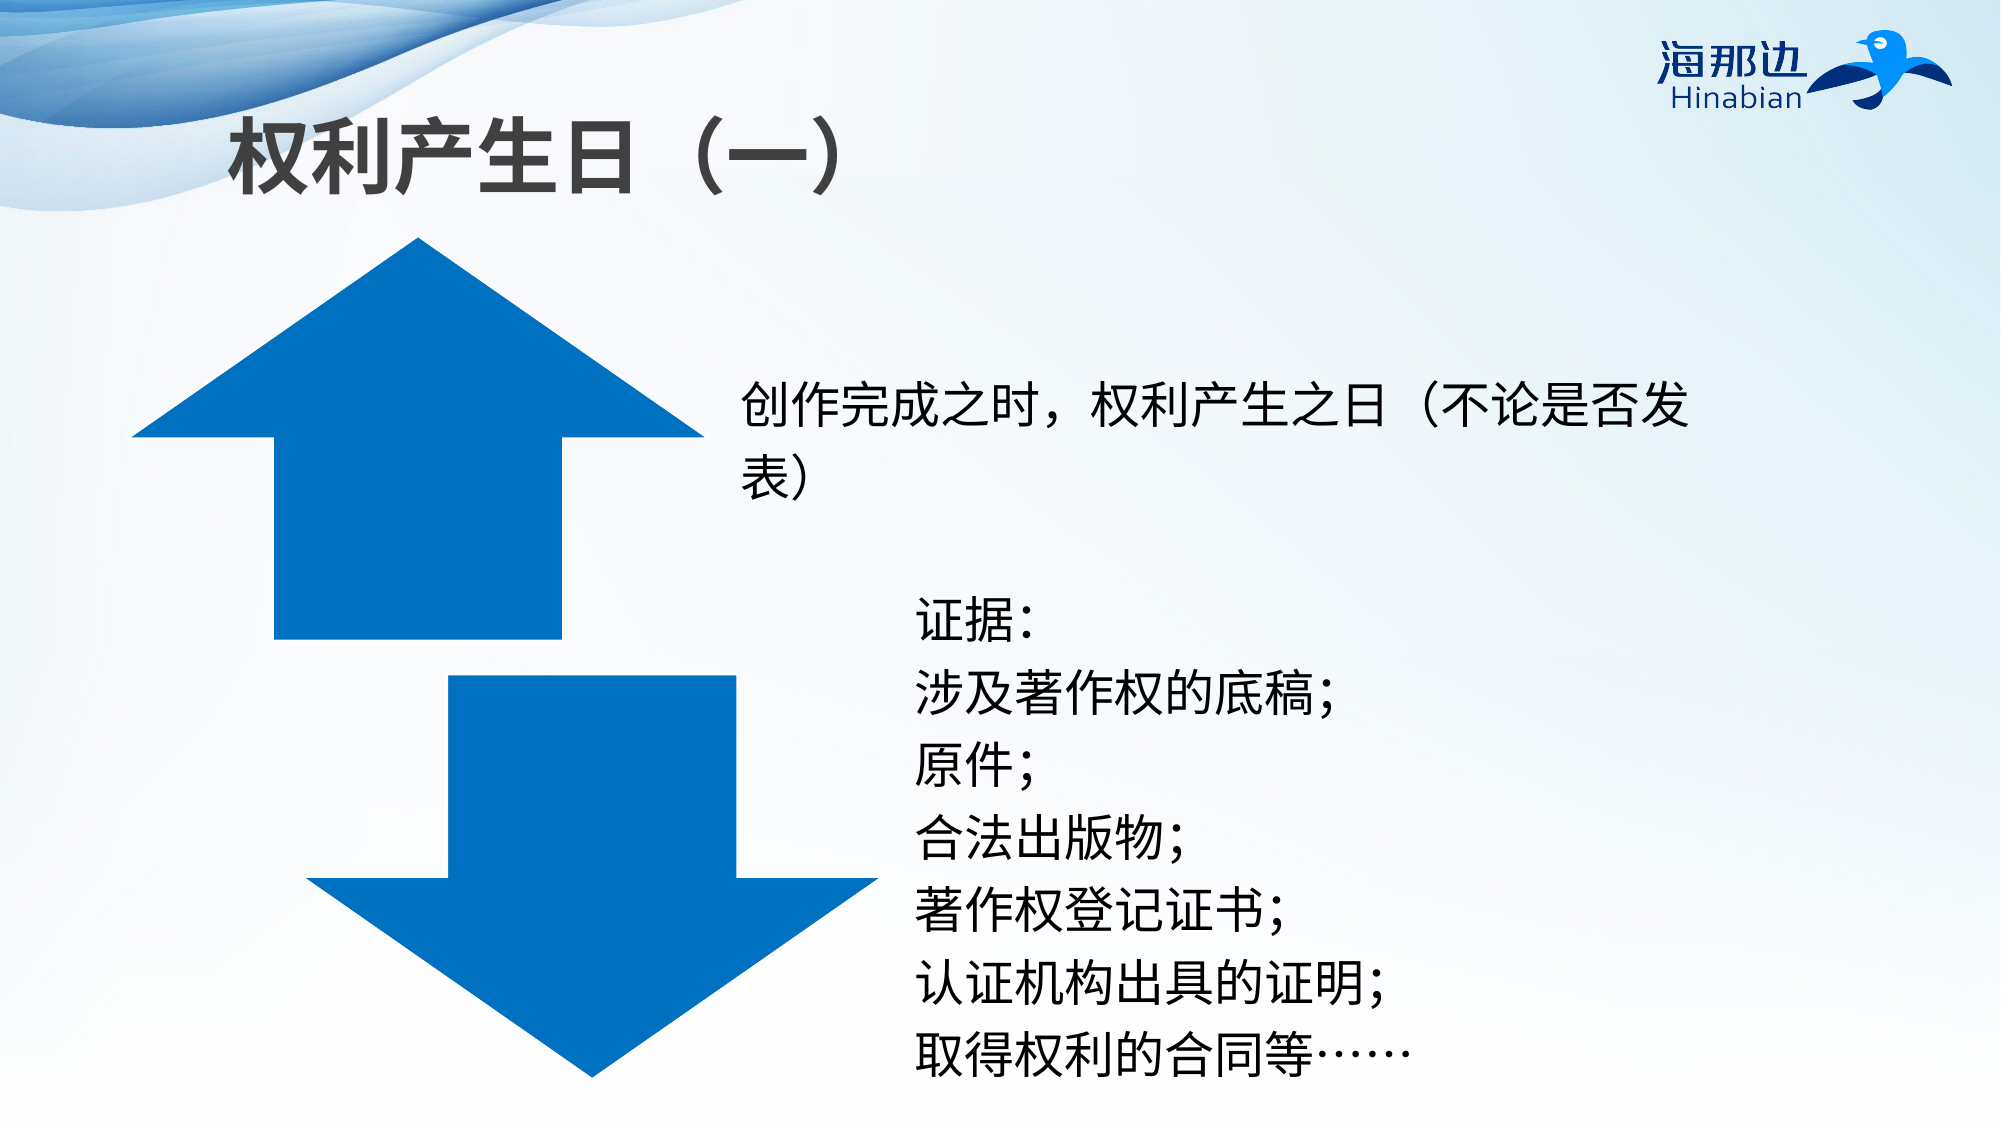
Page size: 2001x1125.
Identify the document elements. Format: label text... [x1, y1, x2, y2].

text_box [127, 236, 1888, 1080]
picture [0, 0, 2001, 1125]
text_box 权利产生日（一） [212, 96, 1944, 223]
